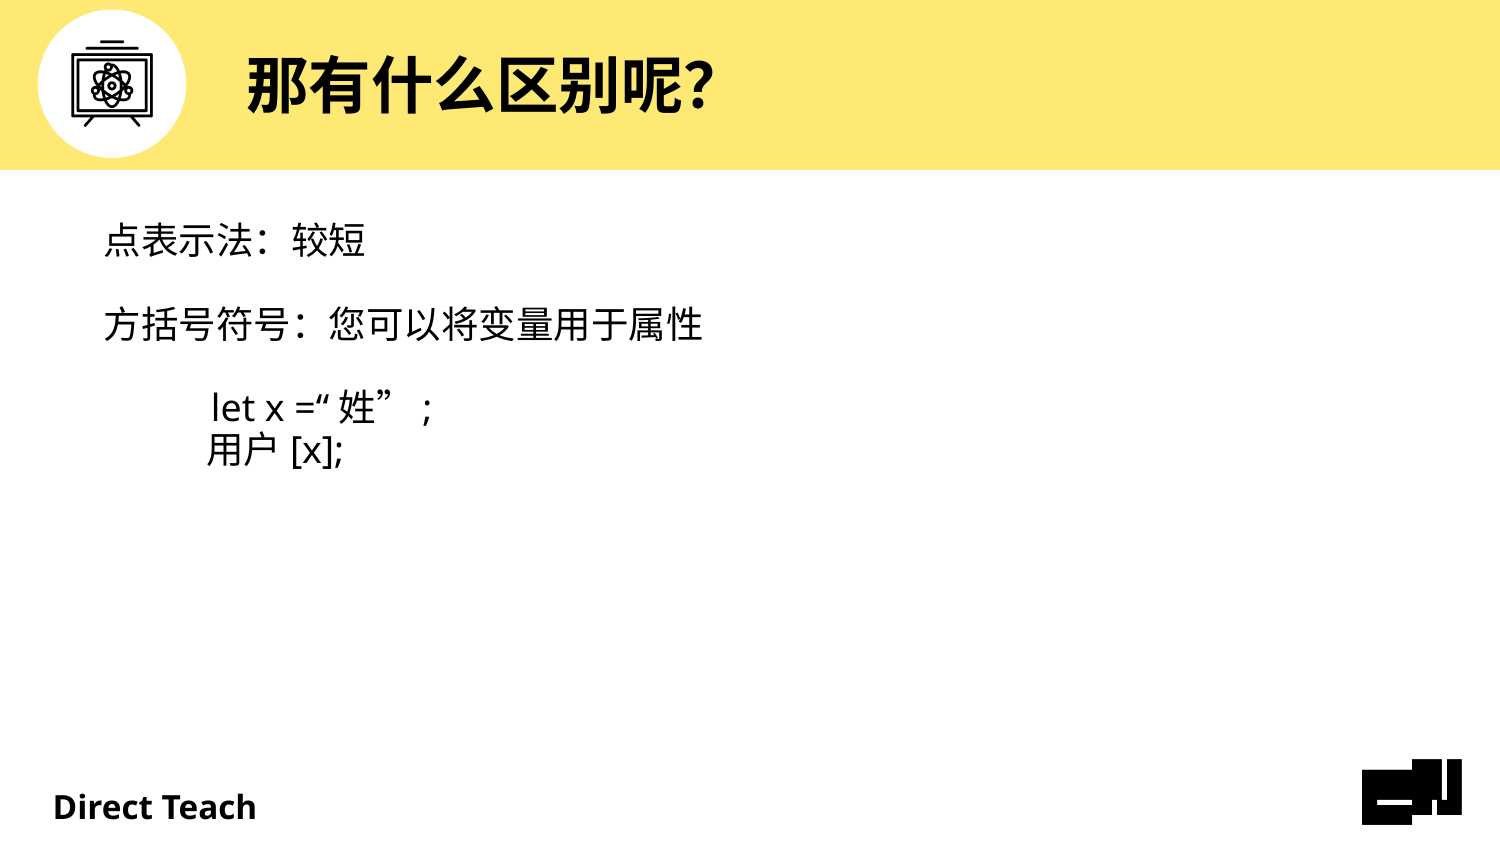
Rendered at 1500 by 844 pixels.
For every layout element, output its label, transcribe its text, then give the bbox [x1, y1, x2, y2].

picture [67, 38, 157, 129]
list 点表示法：较短 方括号符号：您可以将变量用于属性 let x =“姓”; 用户[x]; [88, 206, 1425, 751]
picture [1362, 759, 1462, 825]
title 那有什么区别呢？ [231, 9, 1463, 158]
